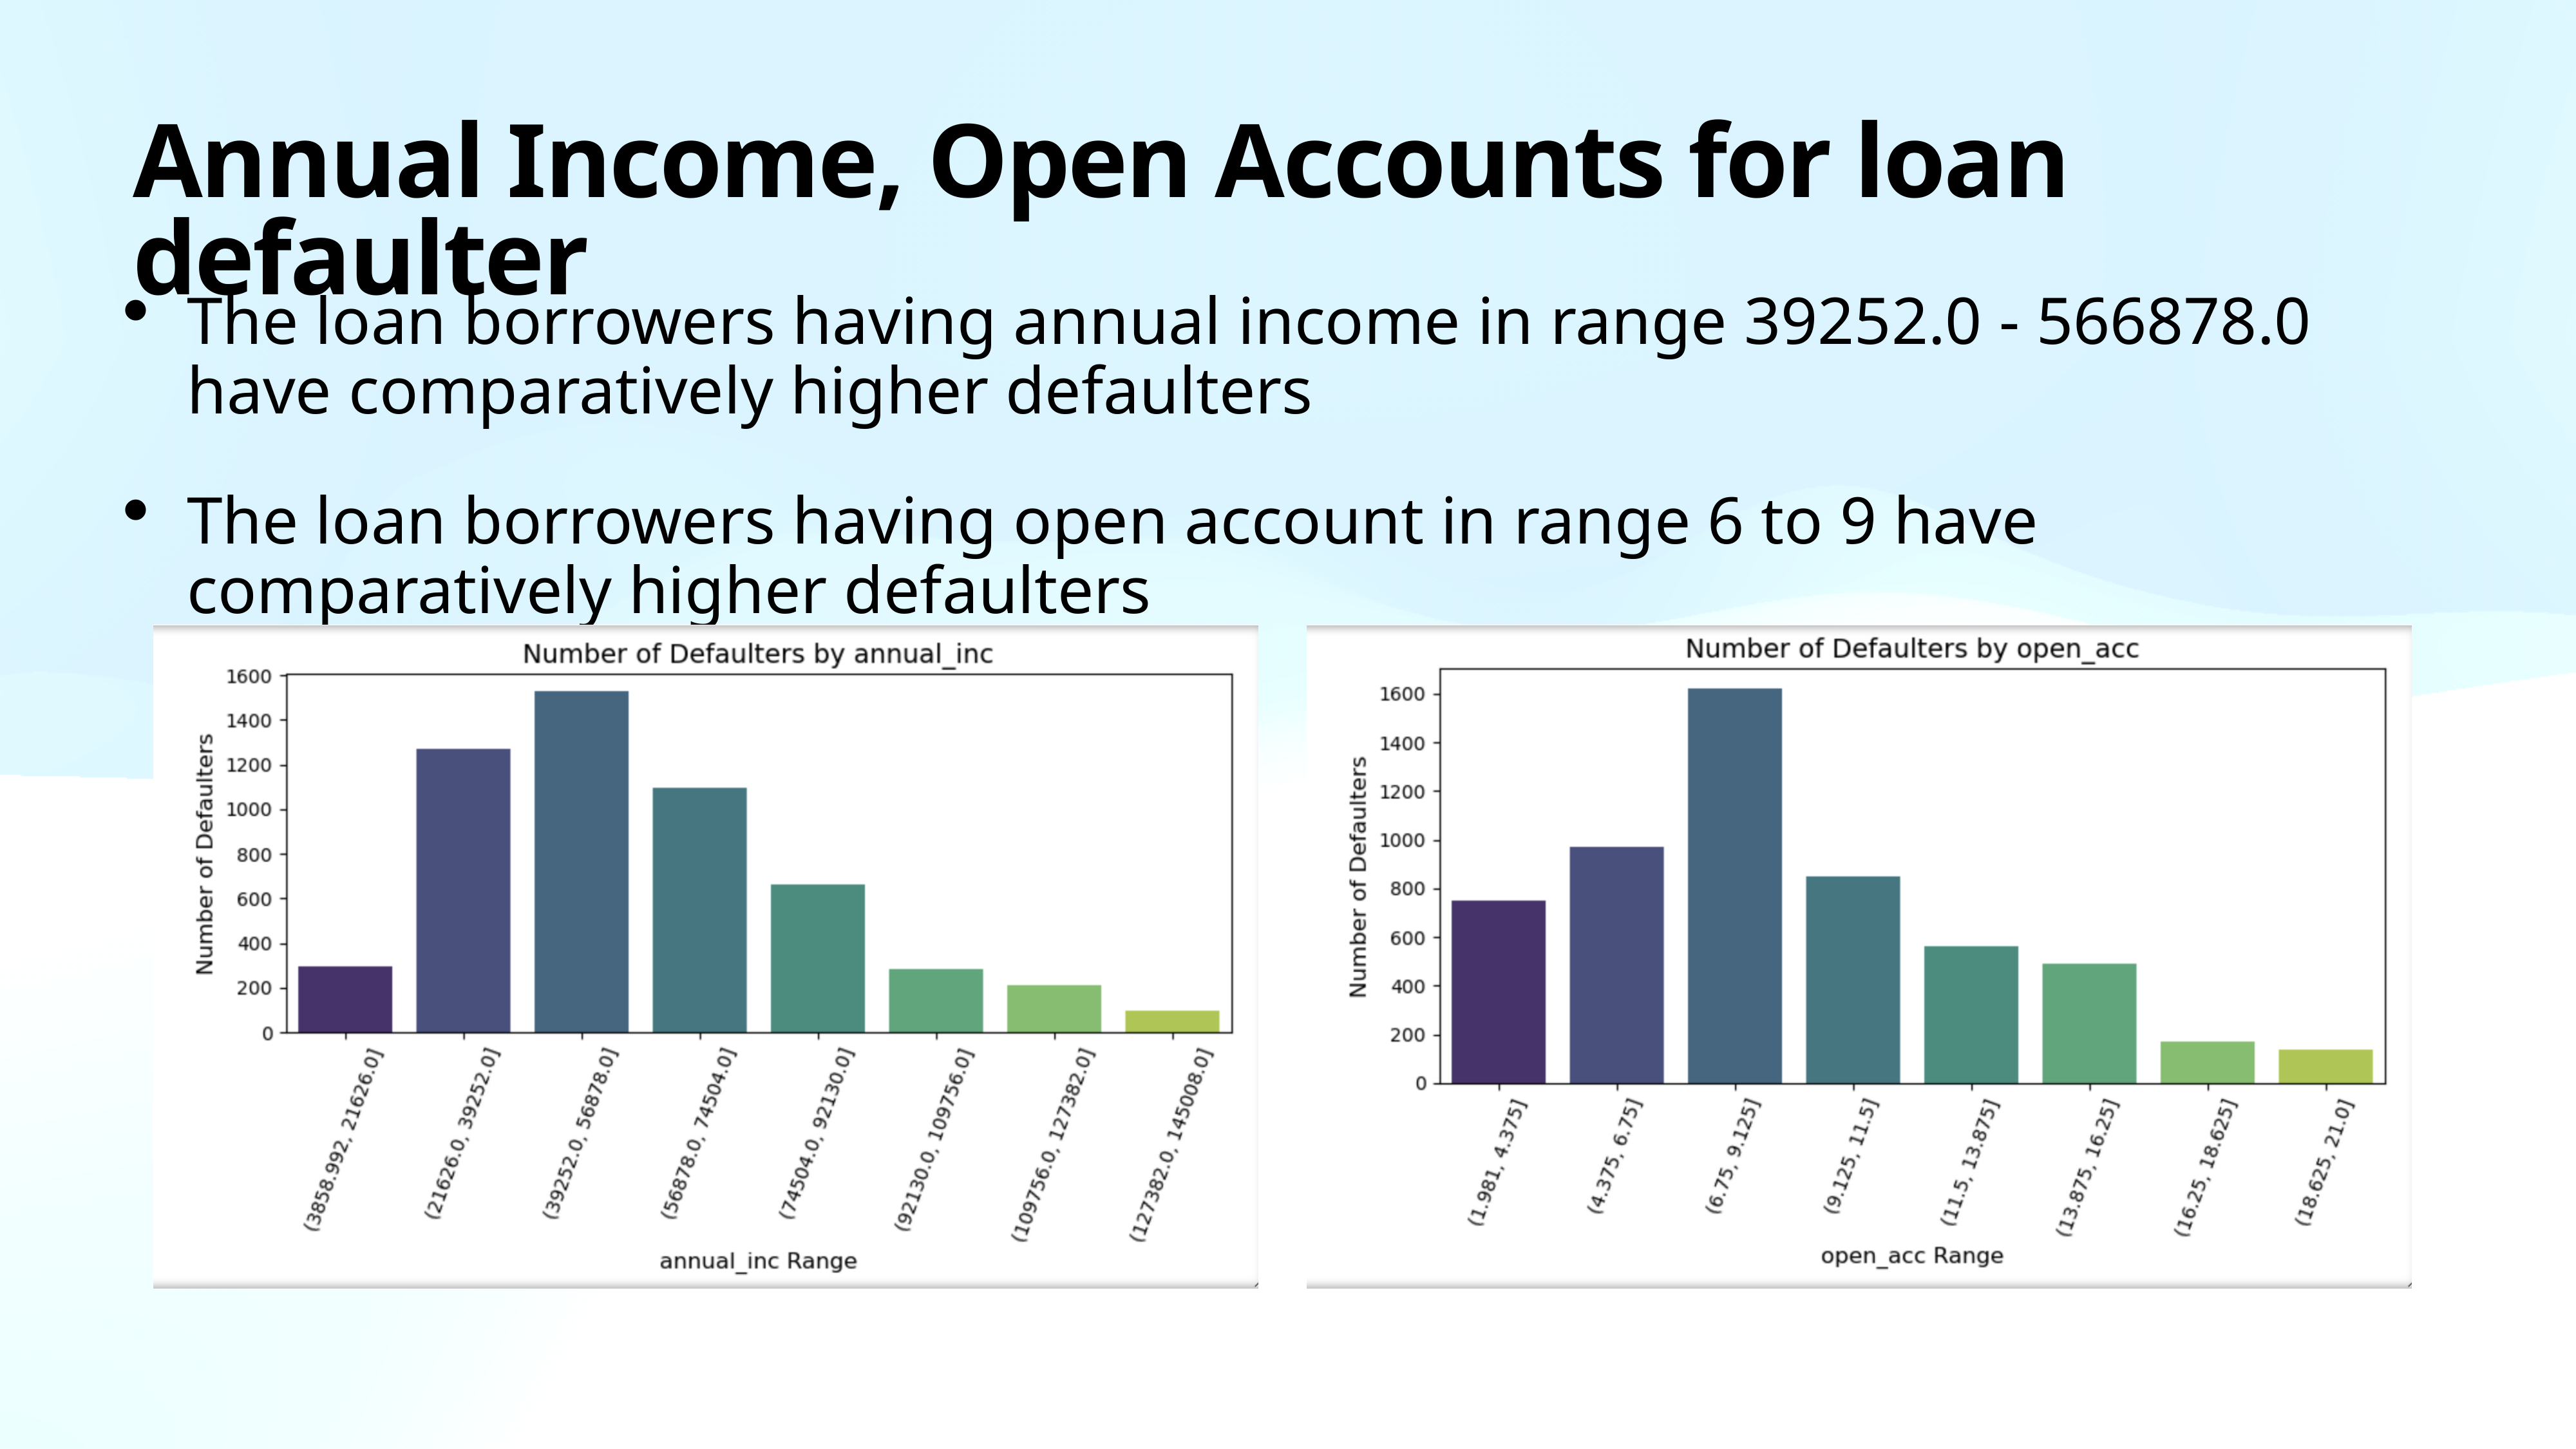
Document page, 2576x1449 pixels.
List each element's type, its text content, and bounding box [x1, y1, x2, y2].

list The loan borrowers having annual income in range 39252.0 - 566878.0 have comparatively higher defaulters The loan borrowers having open account in range 6 to 9 have comparatively higher defaulters [117, 283, 2449, 1321]
picture [0, 0, 2576, 1449]
title Annual Income, Open Accounts for loan defaulter [127, 113, 2449, 266]
